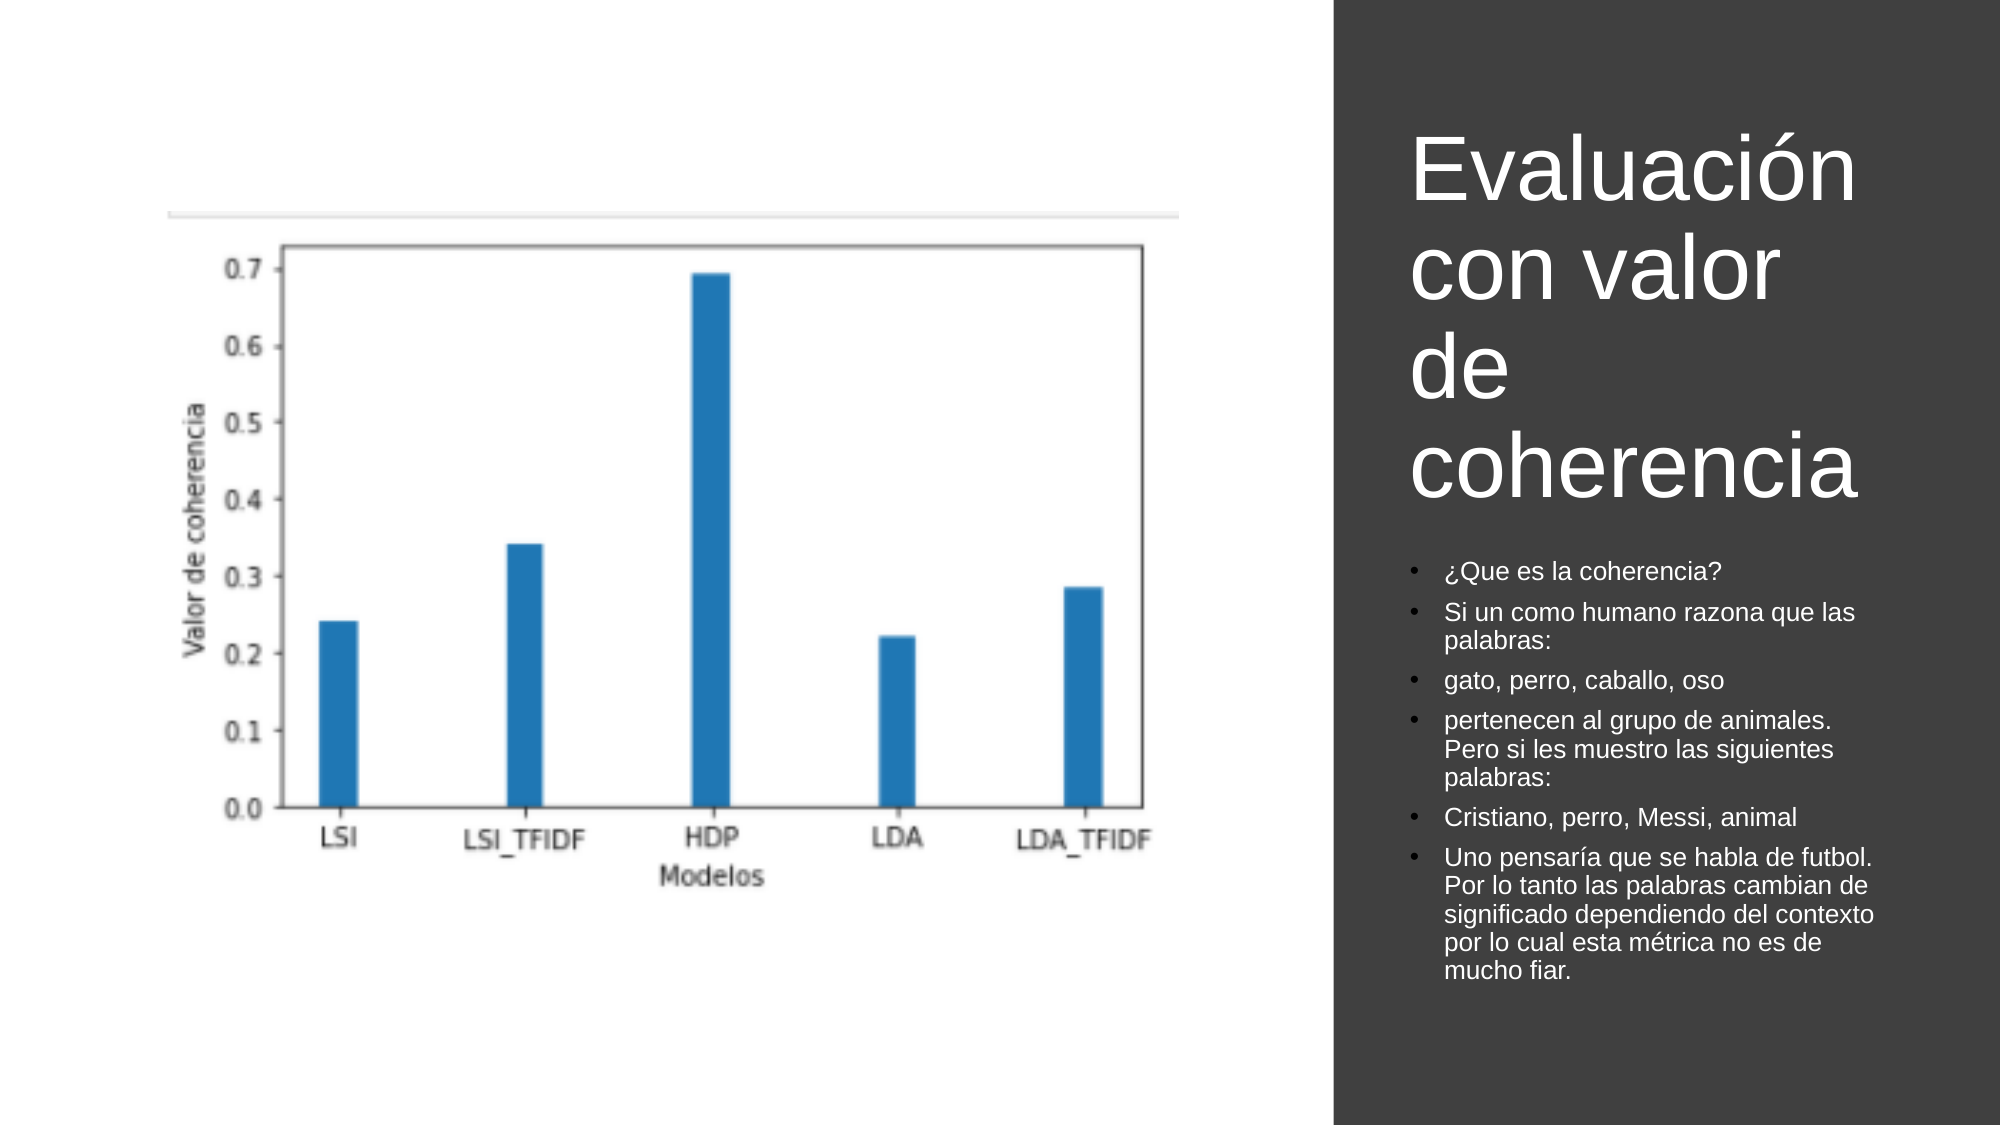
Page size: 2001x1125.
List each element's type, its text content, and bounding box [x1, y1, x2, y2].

text_box [1331, 0, 2000, 1125]
picture [162, 210, 1179, 911]
text_box ¿Que es la coherencia? Si un como humano razona que las palabras: gato, perro, caballo, oso pertenecen al grupo de animales. Pero si les muestro las siguientes palabras: Cristiano, perro, Messi, animal Uno pensaría que se habla de futbol. Por lo tanto las palabras cambian de significado dependiendo del contexto por lo cual esta métrica no es de mucho fiar. [1394, 550, 1895, 1016]
title Evaluación con valor de coherencia [1394, 105, 1907, 525]
